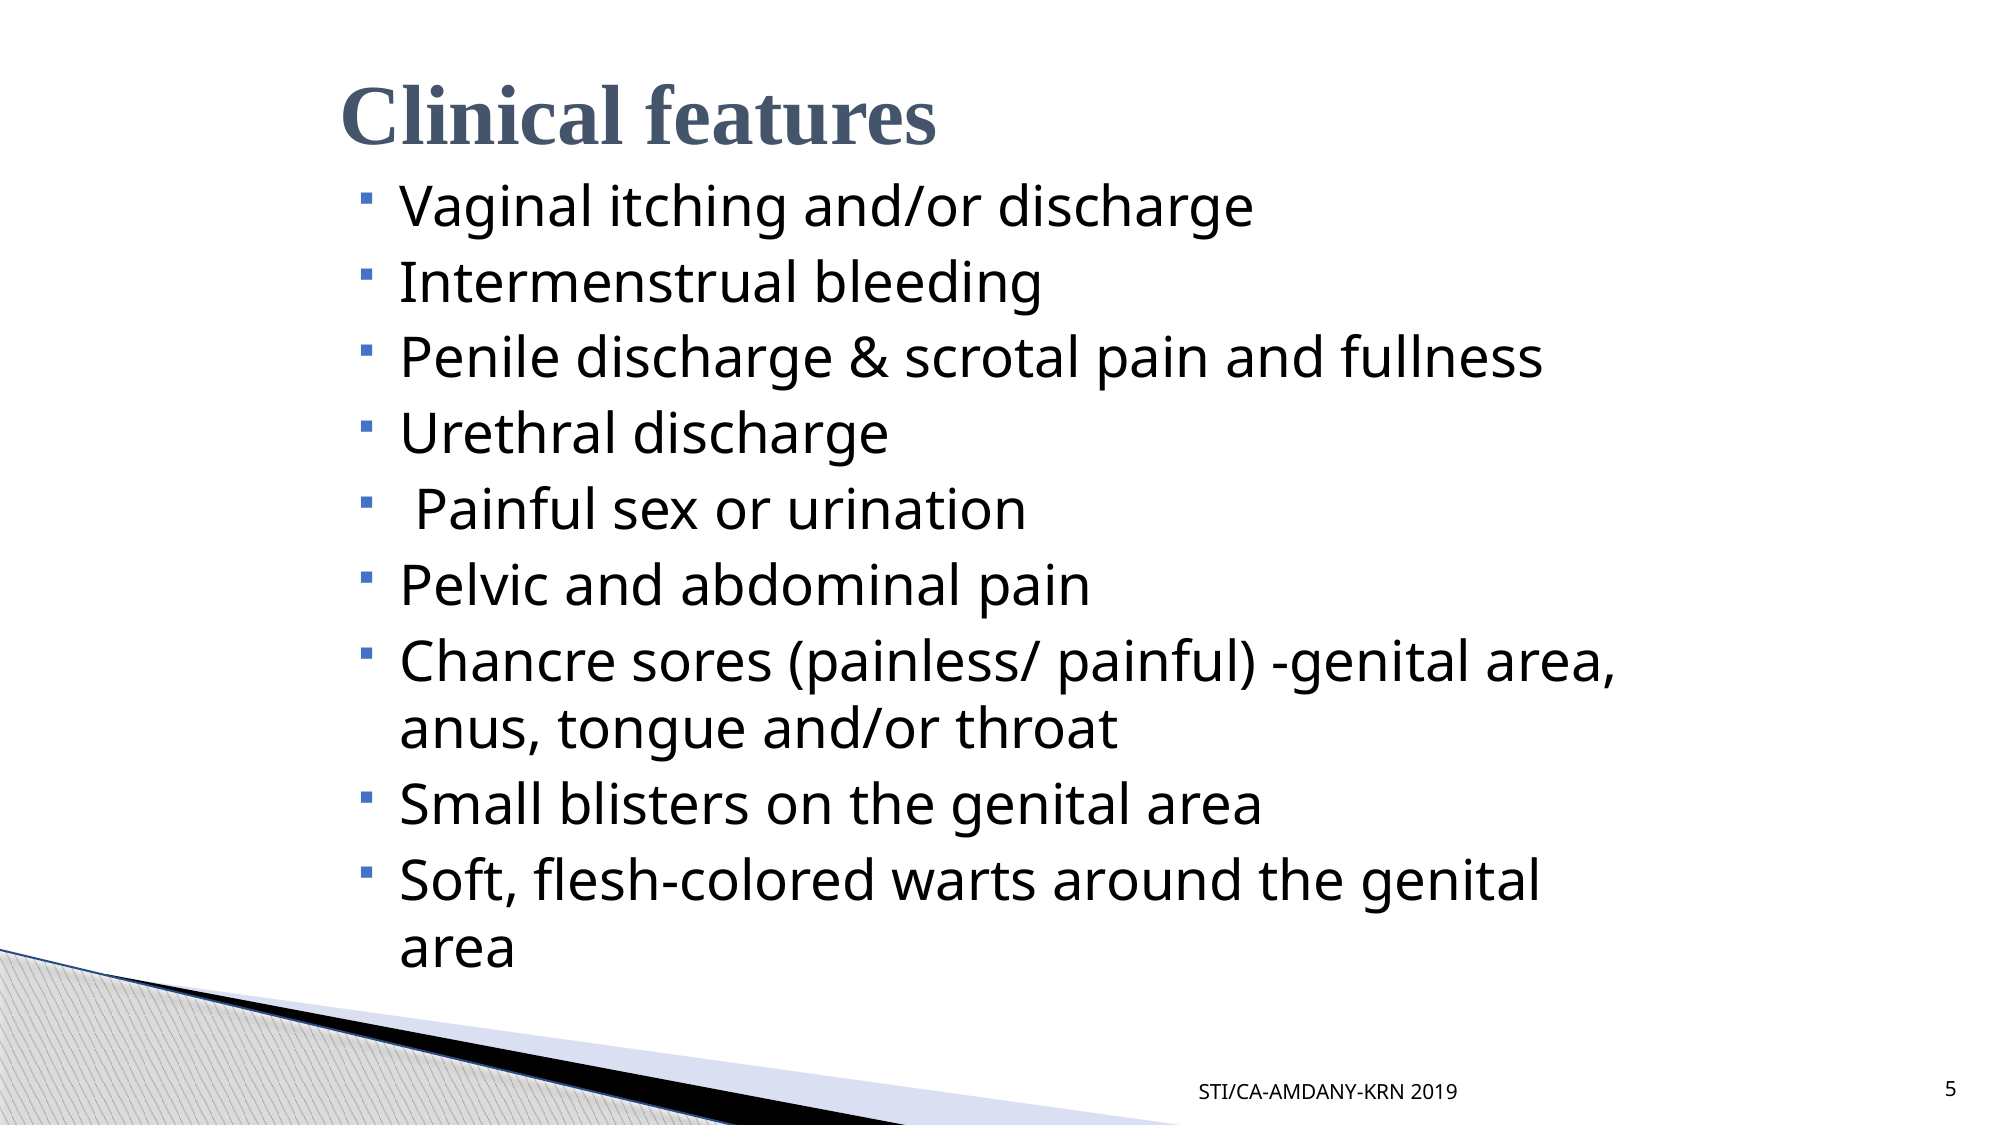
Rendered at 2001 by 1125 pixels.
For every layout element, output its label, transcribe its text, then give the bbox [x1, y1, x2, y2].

slide_number 5 [1891, 1051, 1972, 1112]
list Vaginal itching and/or discharge Intermenstrual bleeding Penile discharge & scrotal pain and fullness Urethral discharge Painful sex or urination Pelvic and abdominal pain Chancre sores (painless/ painful) -genital area, anus, tongue and/or throat Small blisters on the genital area Soft, flesh-colored warts around the genital area [324, 175, 1675, 986]
footer STI/CA-AMDANY-KRN 2019 [957, 1051, 1473, 1112]
title Clinical features [324, 45, 1675, 175]
